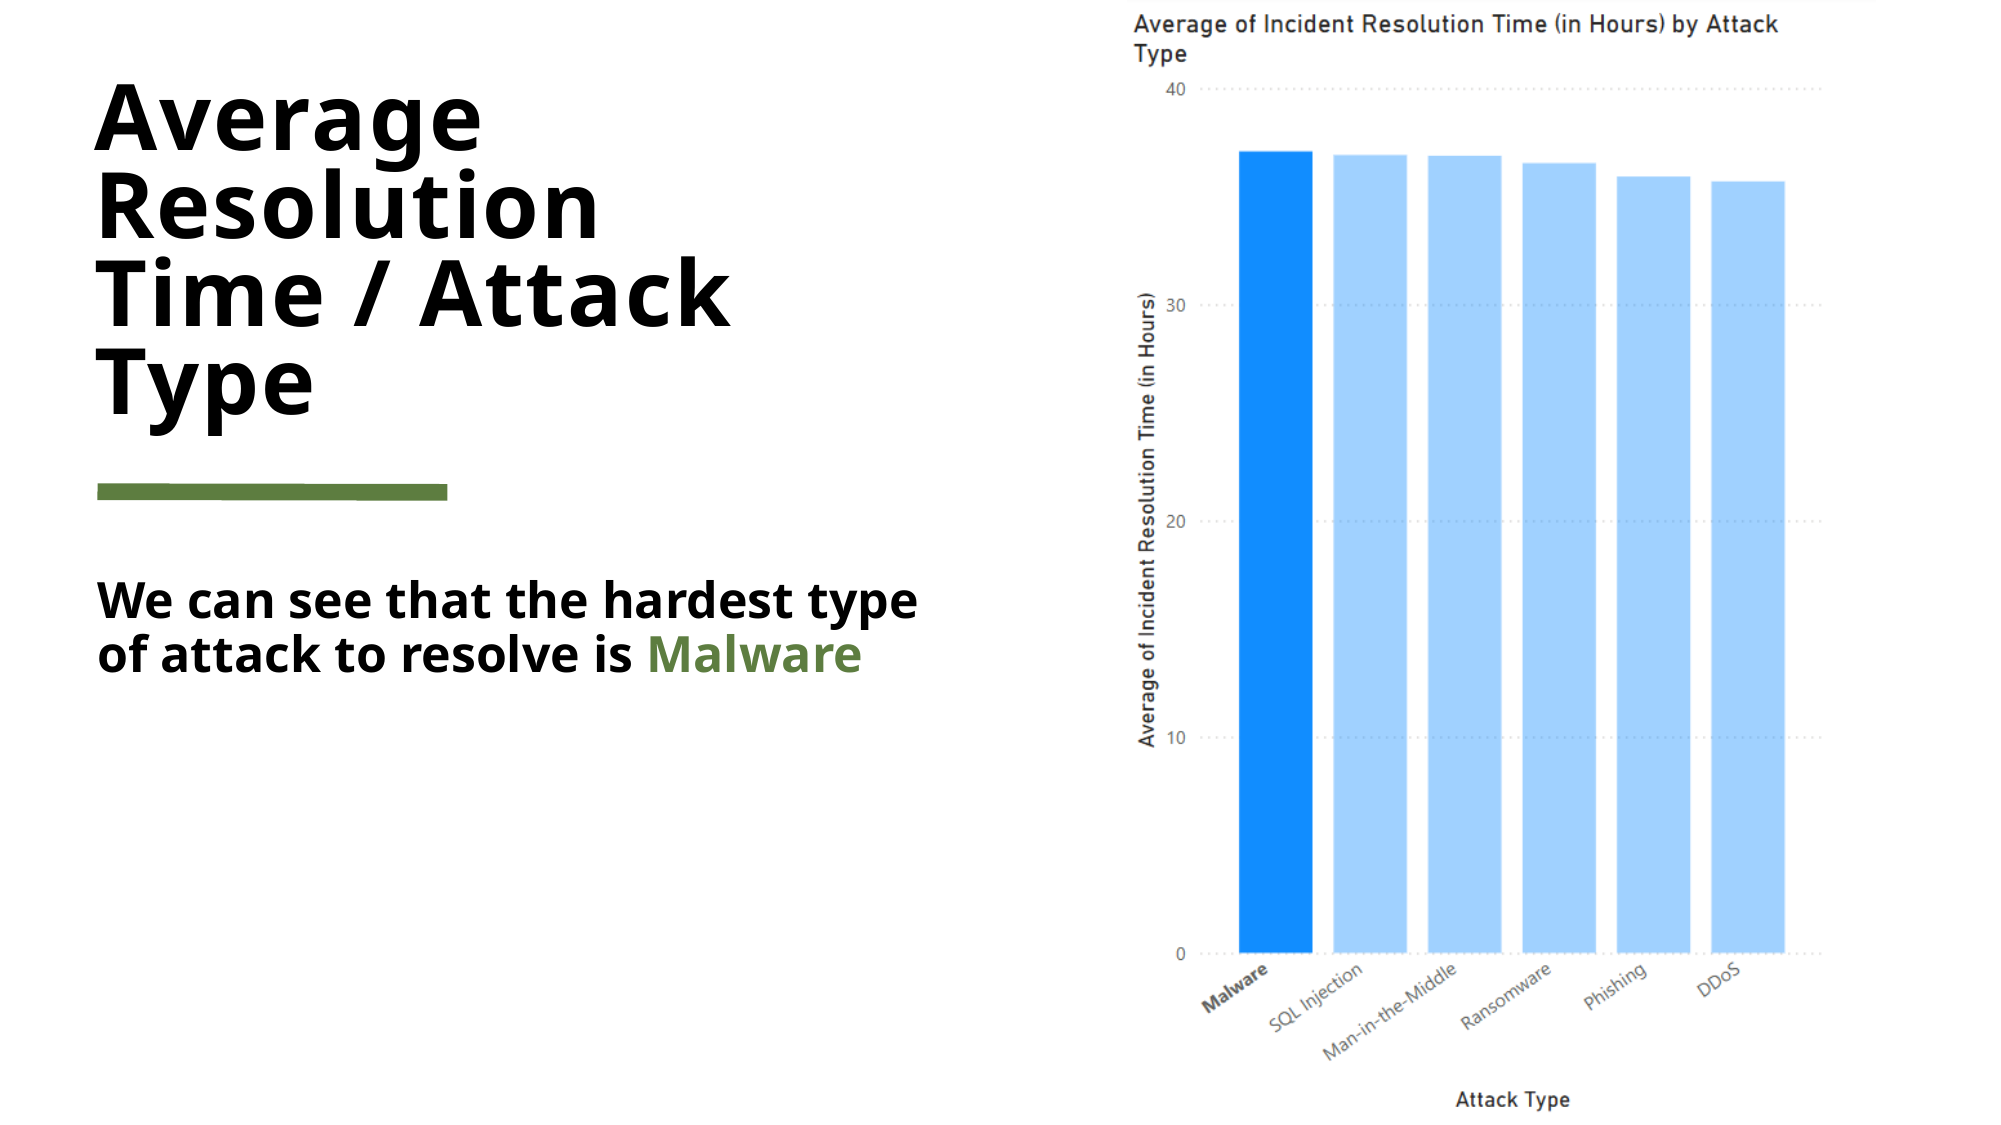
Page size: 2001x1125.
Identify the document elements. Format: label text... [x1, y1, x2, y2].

title Average Resolution Time / Attack Type [94, 45, 925, 432]
list We can see that the hardest type of attack to resolve is Malware [97, 537, 925, 1030]
picture [1127, 0, 1876, 1125]
